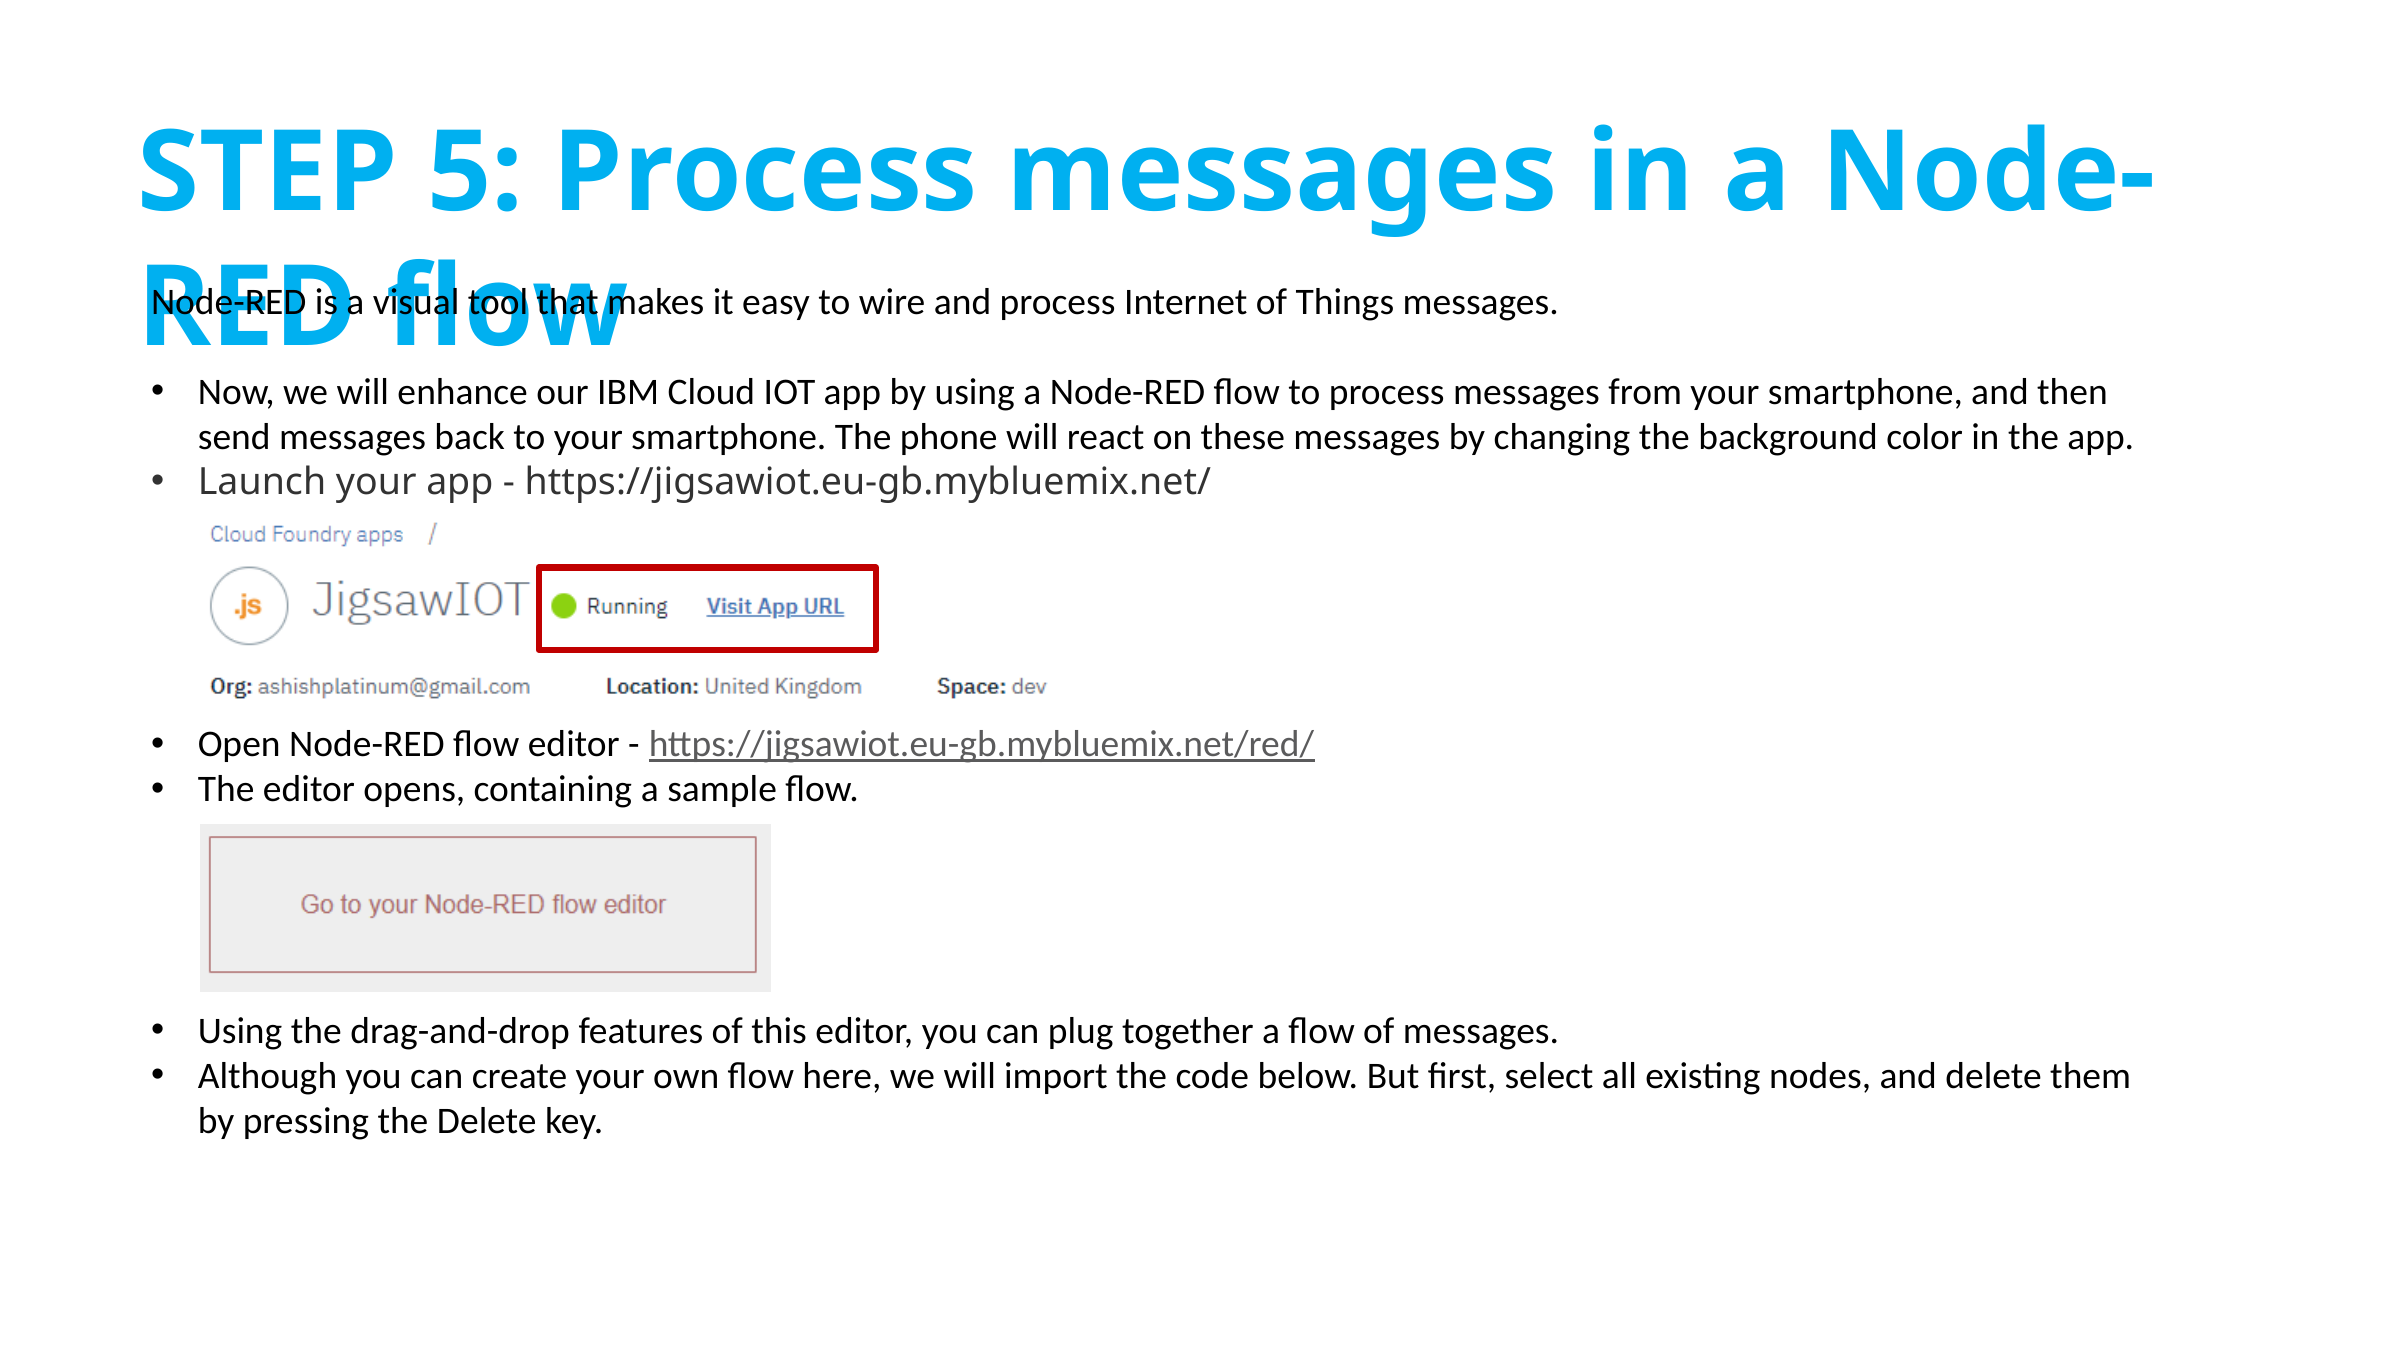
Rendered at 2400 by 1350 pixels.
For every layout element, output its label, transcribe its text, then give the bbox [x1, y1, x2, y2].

picture [199, 823, 771, 992]
text_box Open Node-RED flow editor - https://jigsawiot.eu-gb.mybluemix.net/red/ The editor opens, containing a sample flow. [136, 677, 2187, 817]
text_box Using the drag-and-drop features of this editor, you can plug together a flow of messages. Although you can create your own flow here, we will import the code below. But first, select all existing nodes, and delete them by pressing the Delete key. [136, 999, 2187, 1149]
title STEP 5: Process messages in a Node-RED flow [137, 98, 2300, 235]
text_box Node-RED is a visual tool that makes it easy to wire and process Internet of Things messages. Now, we will enhance our IBM Cloud IOT app by using a Node-RED flow to process messages from your smartphone, and then send messages back to your smartphone. The phone will react on these messages by changing the background color in the app. Launch your app - https://jigsawiot.eu-gb.mybluemix.net/ [136, 234, 2187, 510]
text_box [176, 512, 1162, 719]
